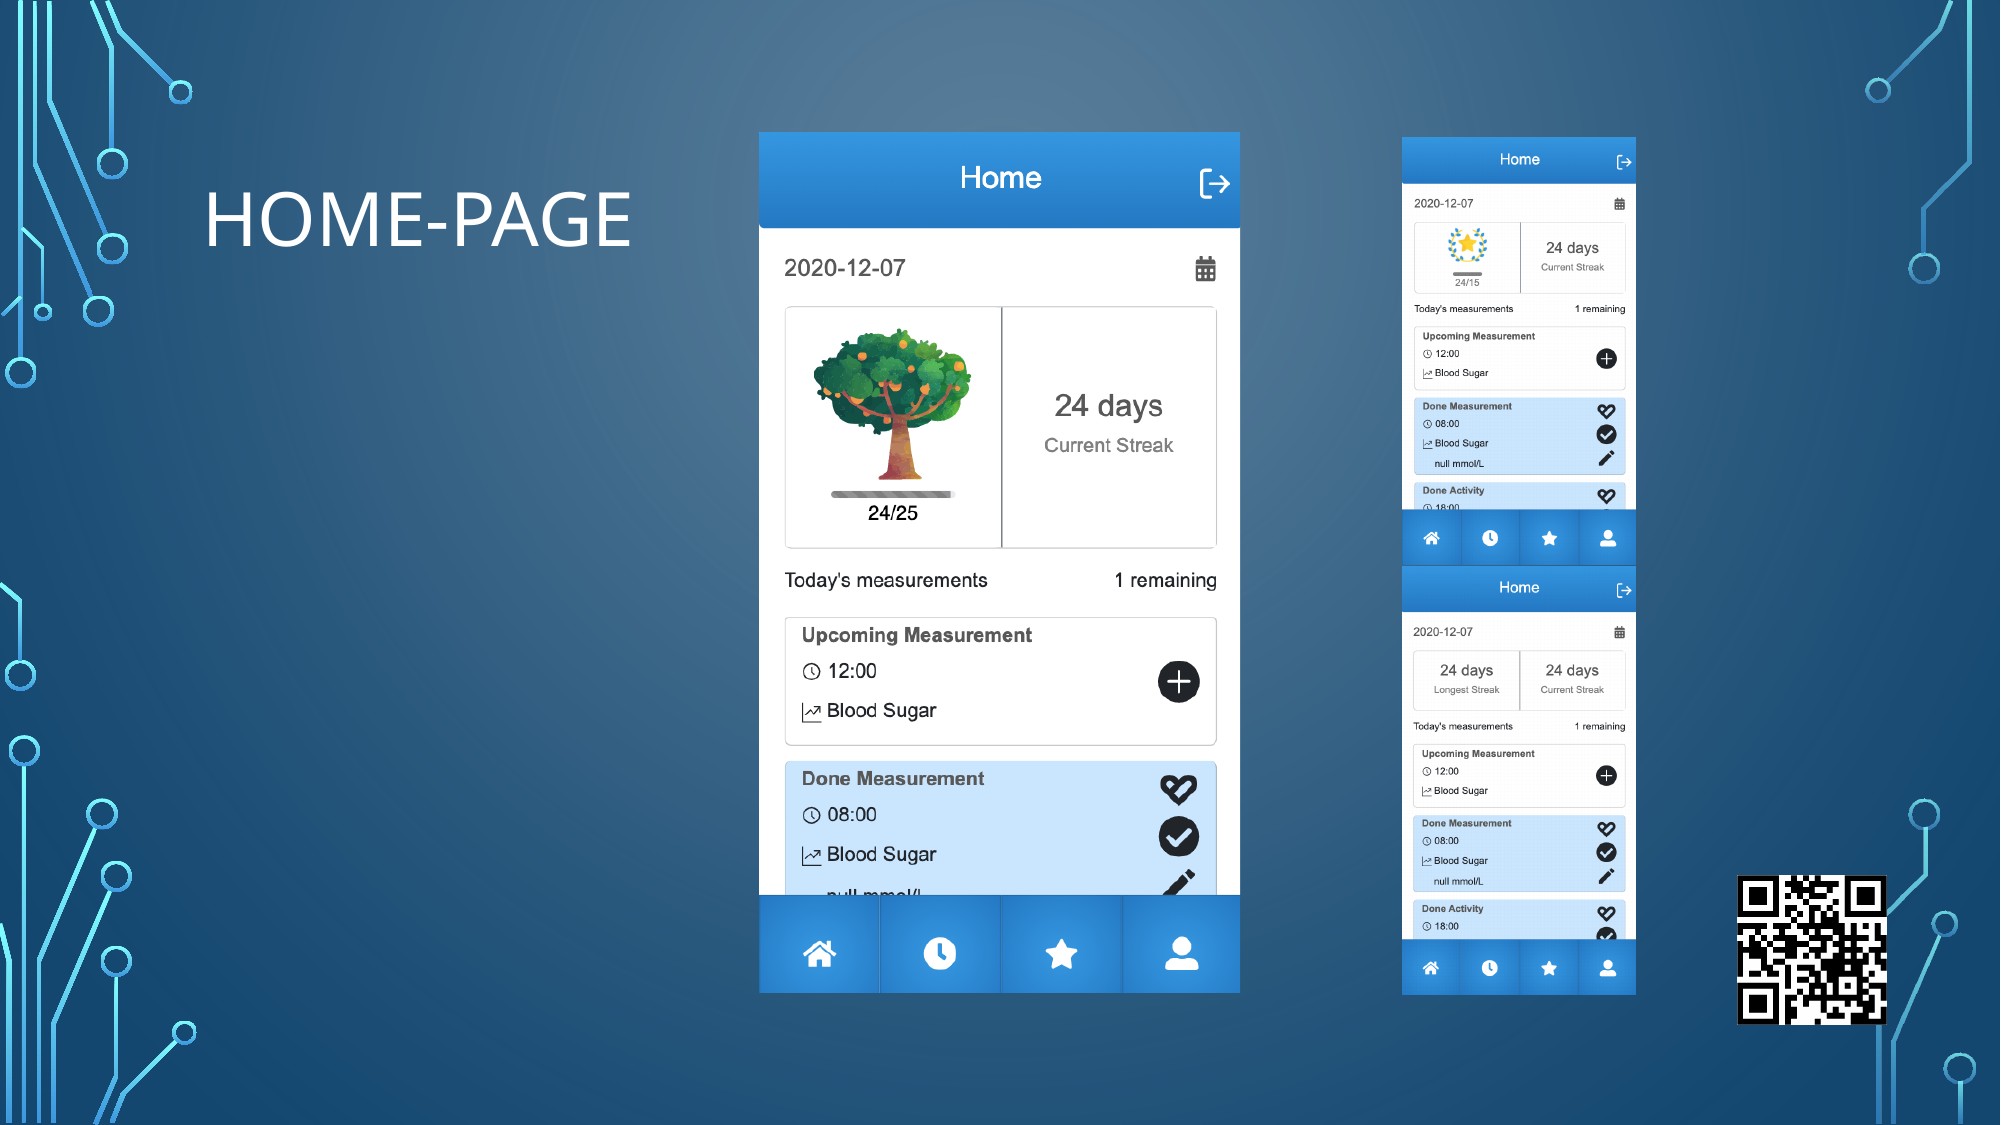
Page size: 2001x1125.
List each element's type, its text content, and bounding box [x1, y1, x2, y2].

title Home-page [187, 101, 1813, 344]
picture [1401, 136, 1637, 565]
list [758, 131, 1241, 993]
picture [1737, 875, 1888, 1025]
picture [1401, 566, 1637, 996]
